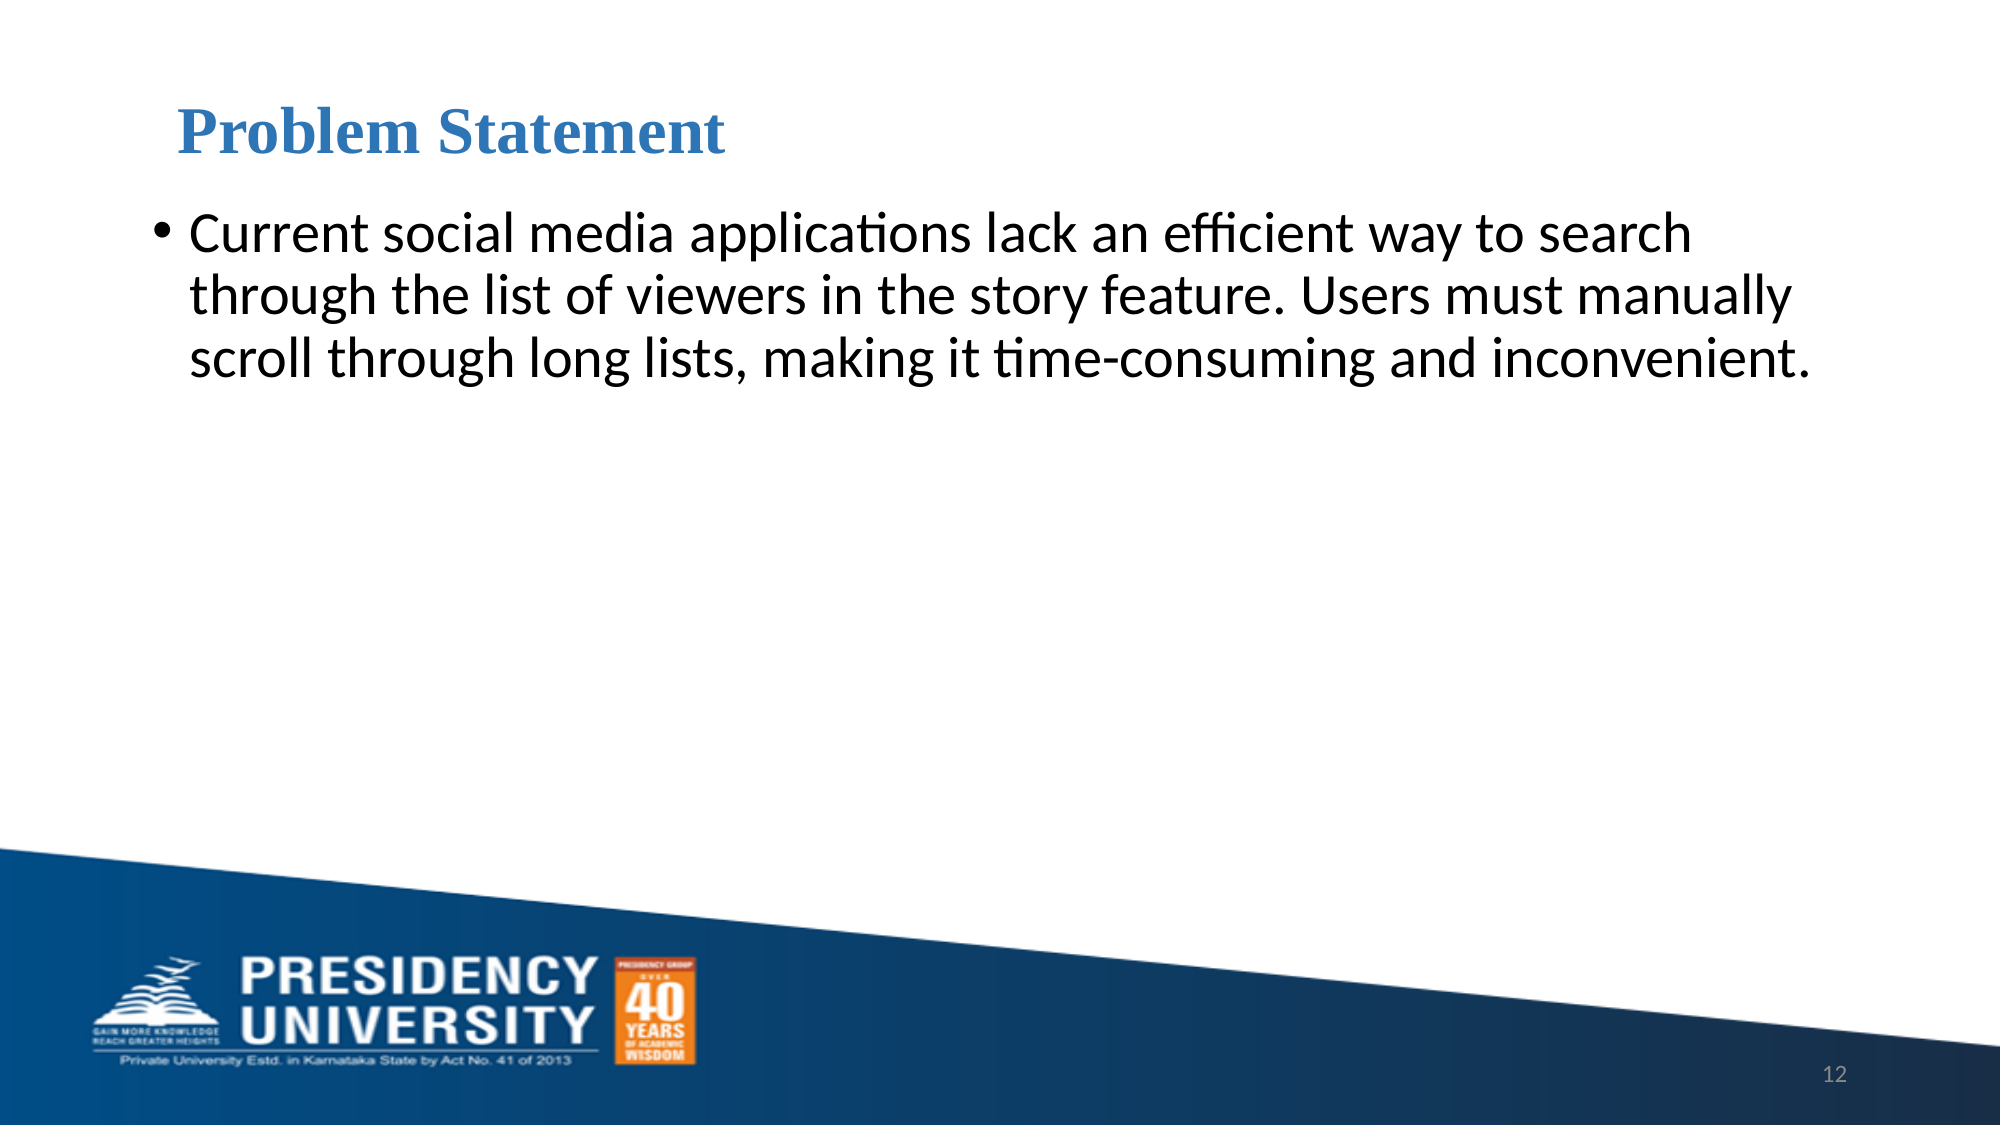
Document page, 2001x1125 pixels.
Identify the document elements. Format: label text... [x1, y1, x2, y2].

slide_number 12 [1412, 1042, 1863, 1103]
title Problem Statement [137, 59, 1863, 194]
picture [0, 845, 2000, 1125]
list Current social media applications lack an efficient way to search through the list of viewers in the story feature. Users must manually scroll through long lists, making it time-consuming and inconvenient. [137, 194, 1863, 860]
